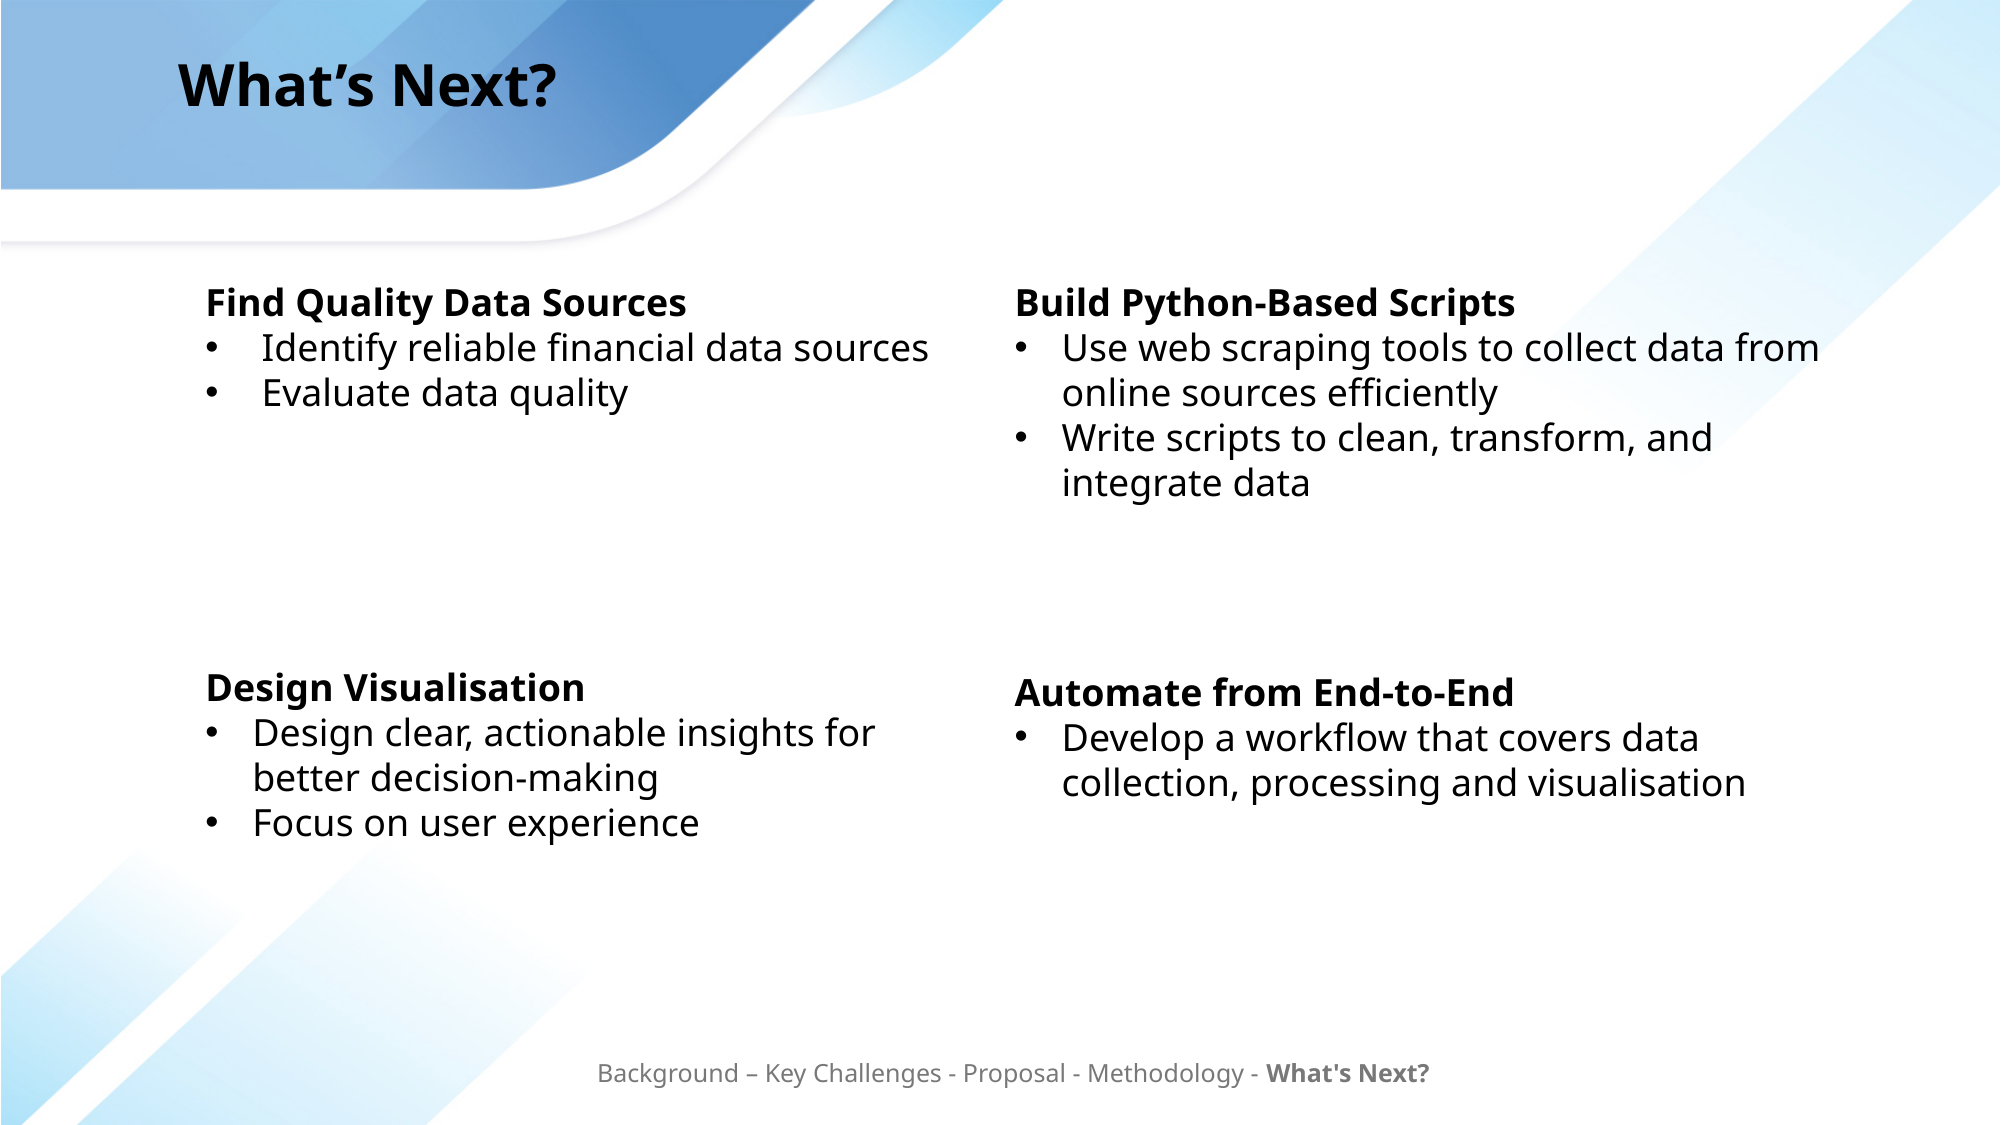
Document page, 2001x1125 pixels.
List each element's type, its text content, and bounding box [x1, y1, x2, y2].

text_box Automate from End-to-End Develop a workflow that covers data collection, processing and visualisation [999, 661, 1837, 811]
footer Background – Key Challenges - Proposal - Methodology - What's Next? [190, 1042, 1837, 1103]
text_box Design Visualisation Design clear, actionable insights for better decision-making Focus on user experience [190, 656, 1000, 852]
text_box Build Python-Based Scripts Use web scraping tools to collect data from online sources efficiently Write scripts to clean, transform, and integrate data [999, 271, 1837, 512]
text_box Find Quality Data Sources Identify reliable financial data sources Evaluate data quality [190, 271, 999, 422]
text_box What’s Next? [72, 41, 665, 126]
picture [0, 0, 2000, 1125]
